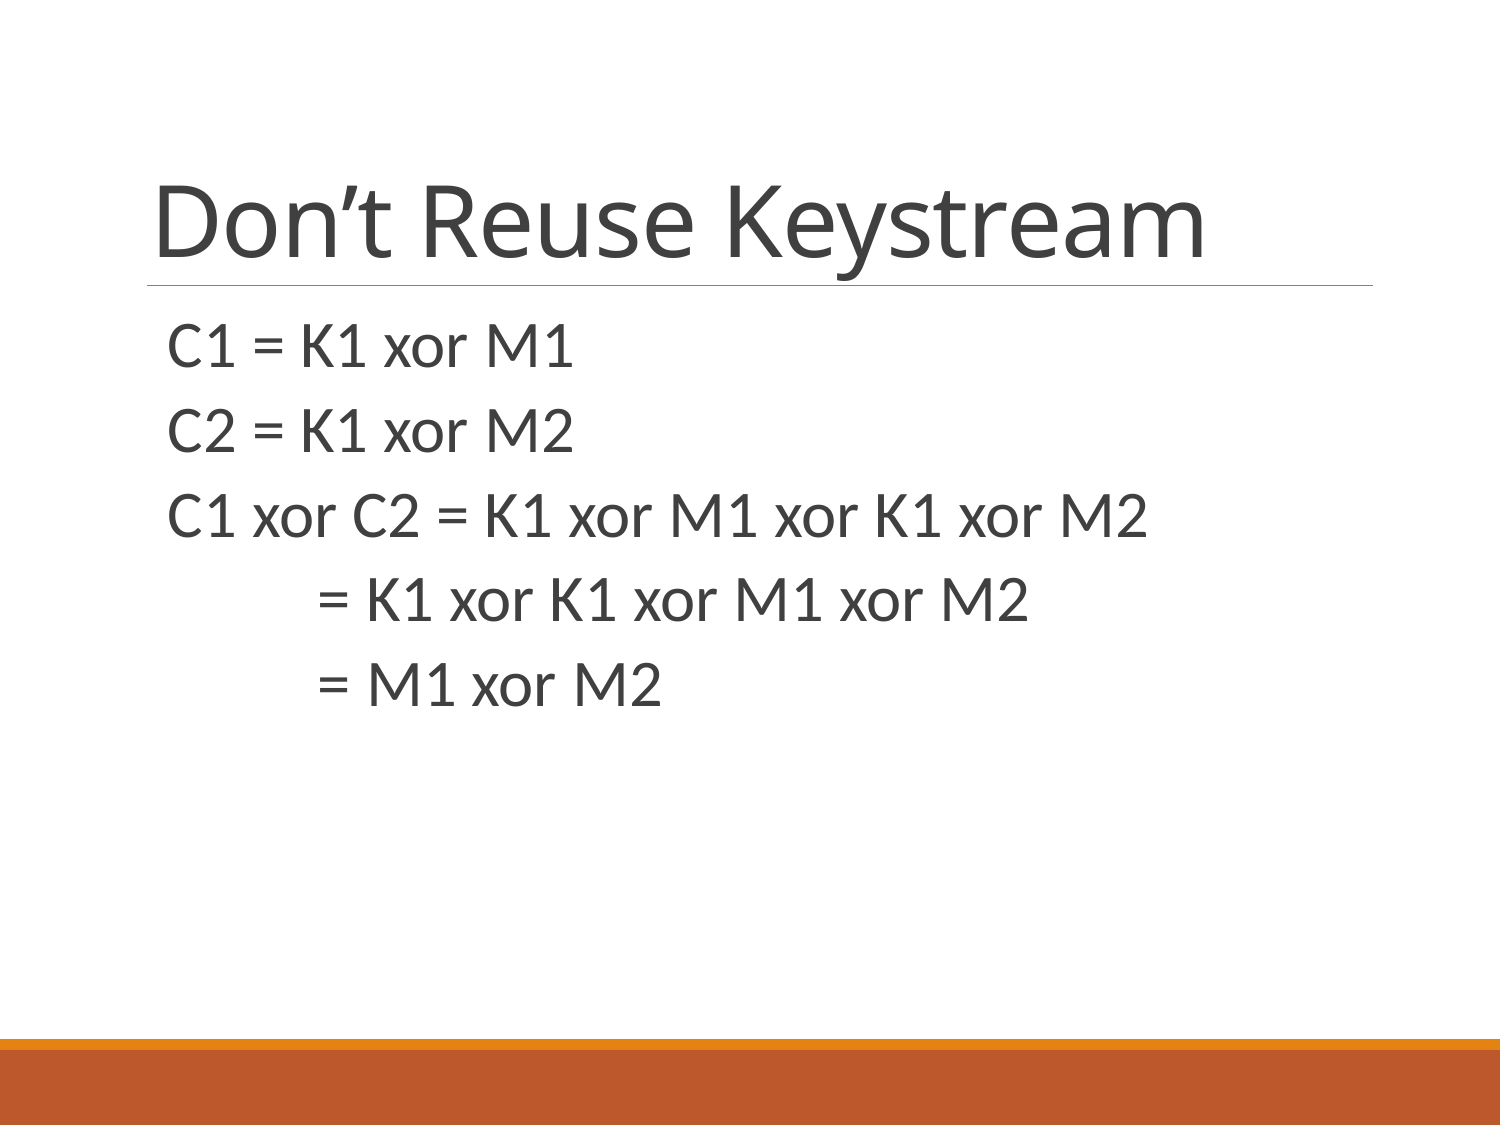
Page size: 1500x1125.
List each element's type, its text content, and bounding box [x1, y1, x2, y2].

title Don’t Reuse Keystream [135, 47, 1373, 285]
list C1 = K1 xor M1 C2 = K1 xor M2 C1 xor C2 = K1 xor M1 xor K1 xor M2 = K1 xor K1 xor M1 xor M2 = M1 xor M2 [135, 302, 1373, 963]
